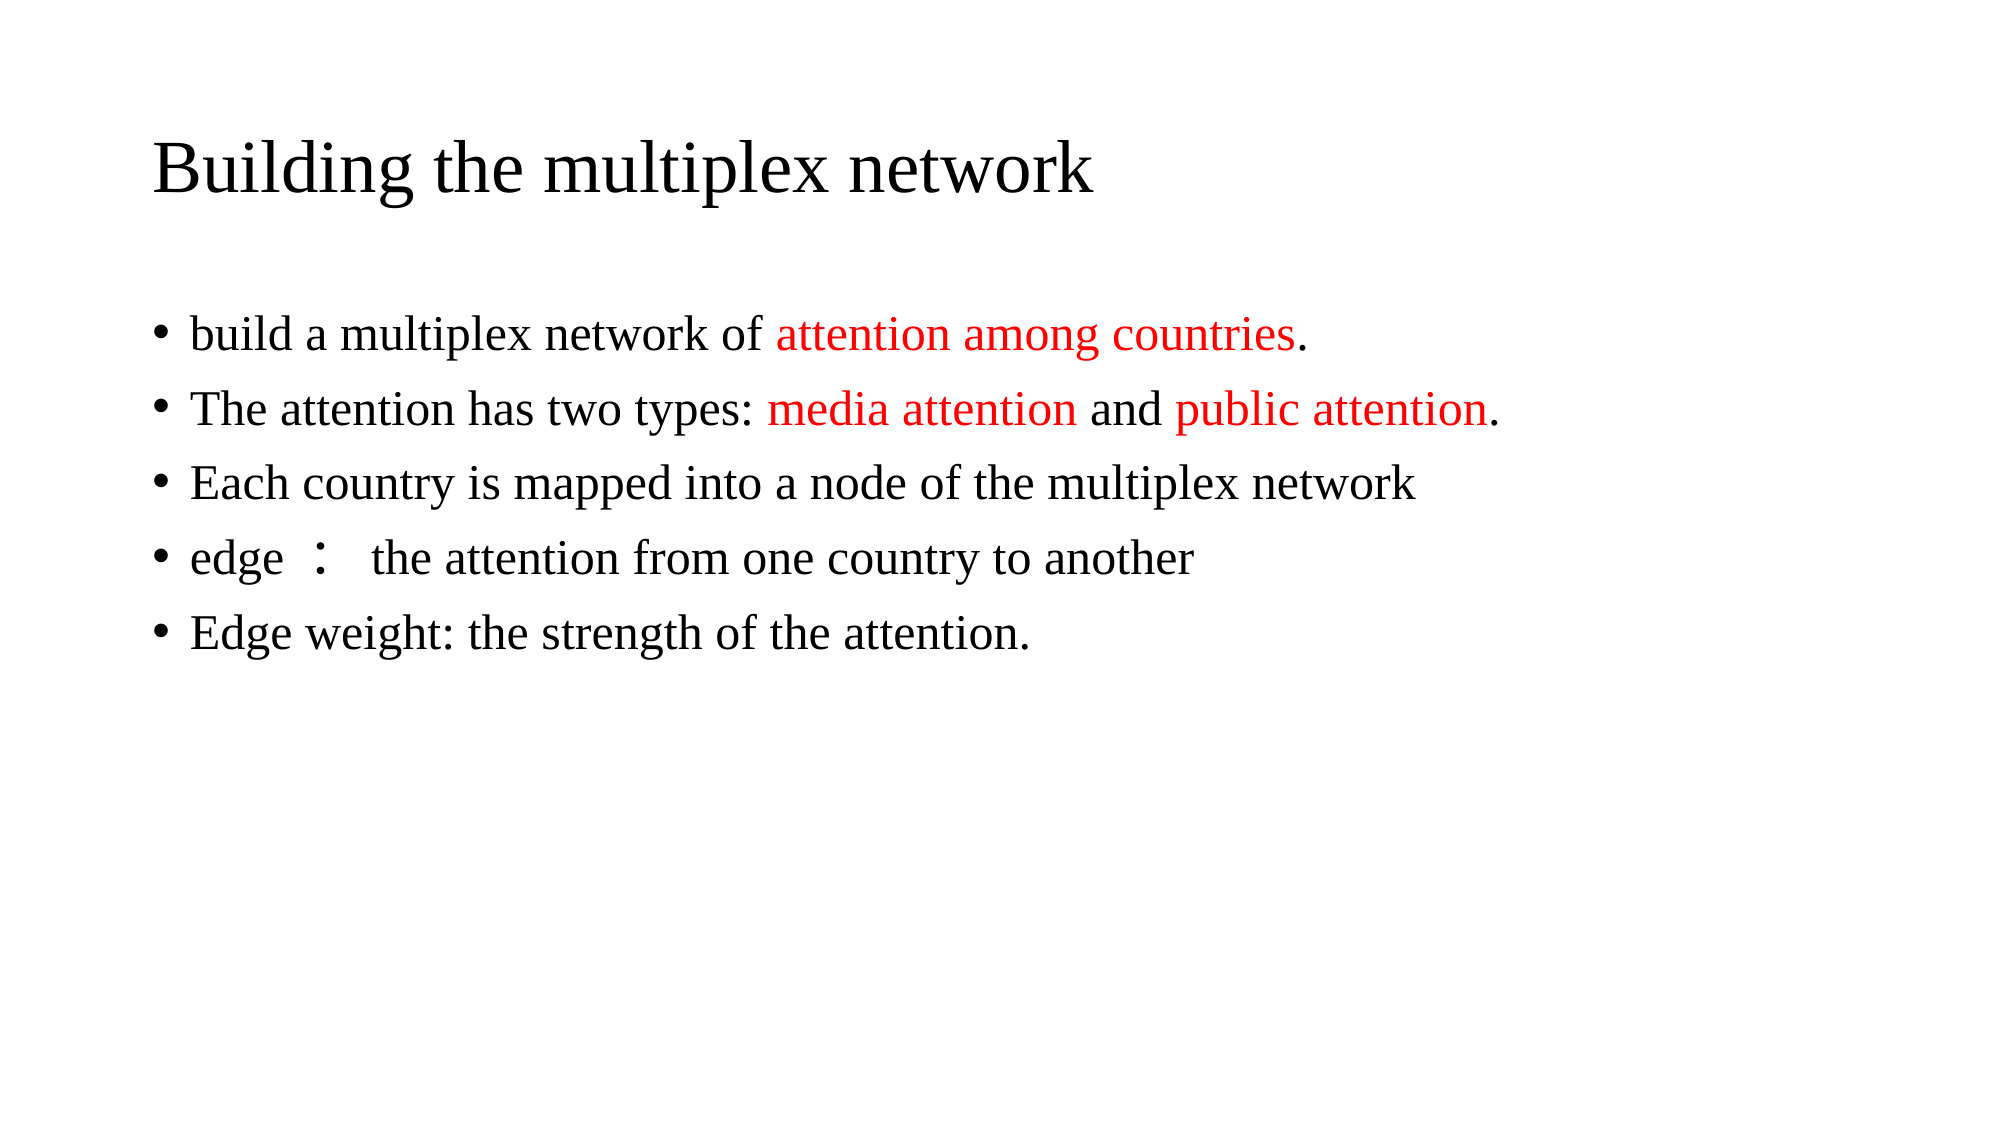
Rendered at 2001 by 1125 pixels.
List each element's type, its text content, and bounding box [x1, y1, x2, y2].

title Building the multiplex network [137, 59, 1863, 278]
list build a multiplex network of attention among countries. The attention has two types: media attention and public attention. Each country is mapped into a node of the multiplex network edge ：the attention from one country to another Edge weight: the strength of the attention. [137, 299, 1863, 1014]
